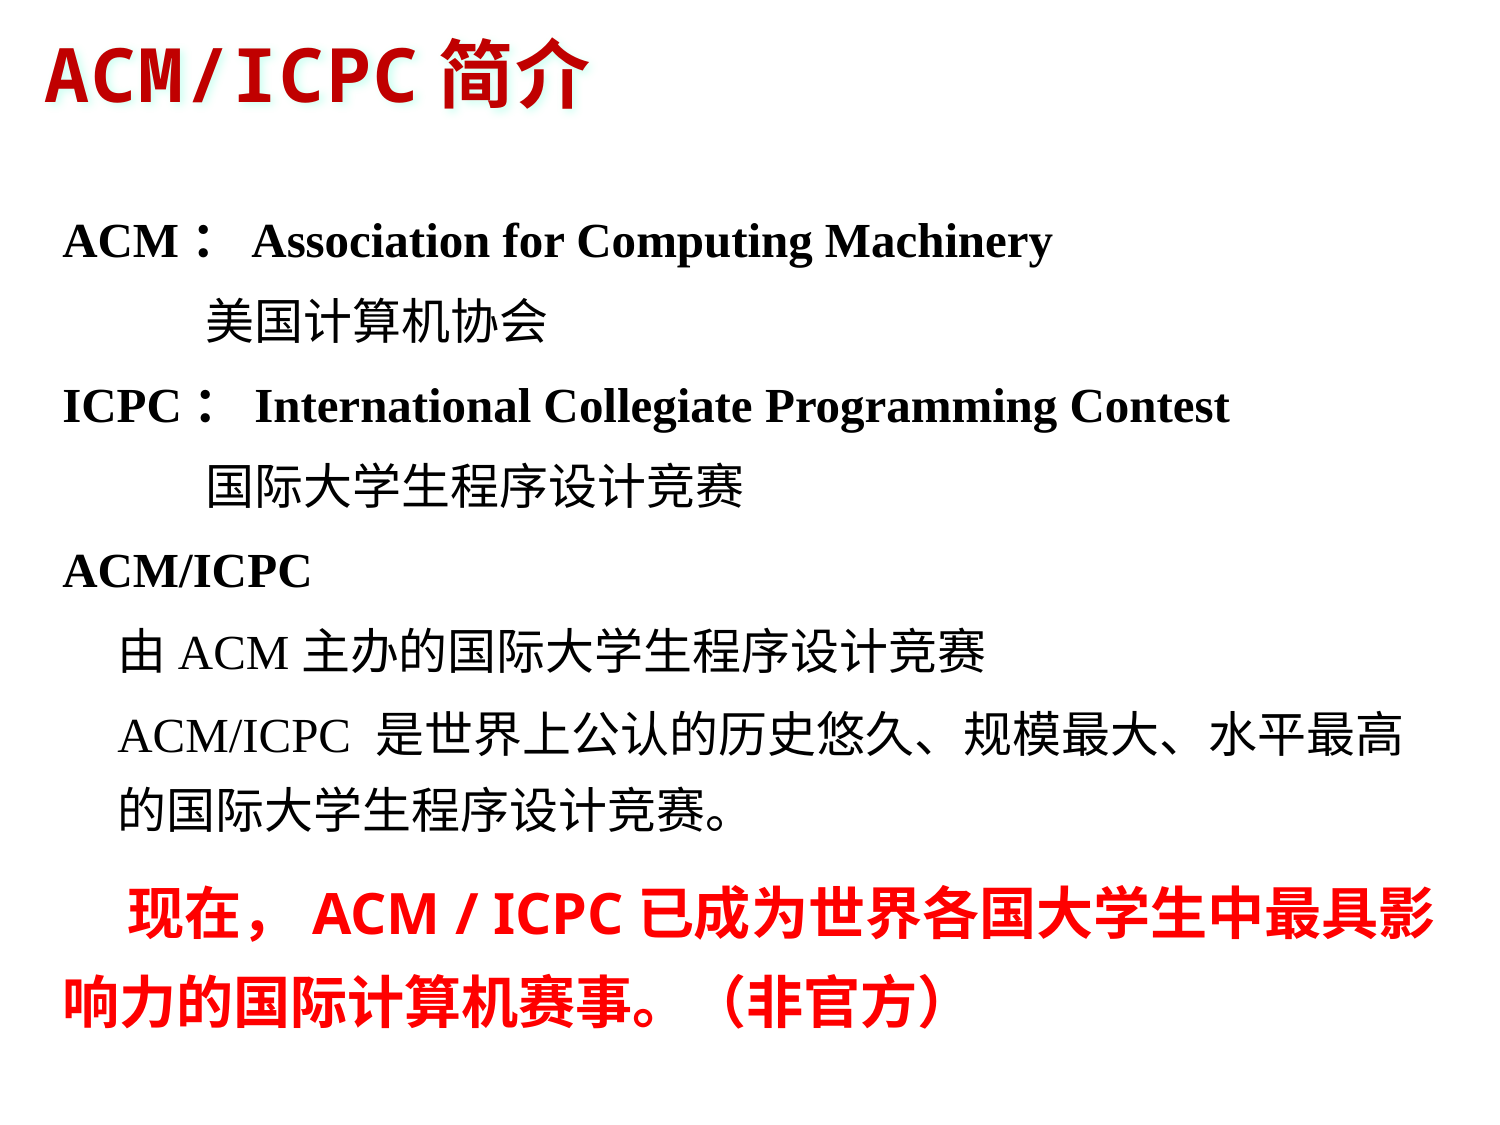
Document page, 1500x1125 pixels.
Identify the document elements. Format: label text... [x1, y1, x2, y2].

title ACM/ICPC简介 [29, 7, 1317, 138]
list ACM：Association for Computing Machinery 美国计算机协会 ICPC：International Collegiate Programming Contest 国际大学生程序设计竞赛 ACM/ICPC 由ACM主办的国际大学生程序设计竞赛 ACM/ICPC 是世界上公认的历史悠久、规模最大、水平最高的国际大学生程序设计竞赛。 现在，ACM / ICPC已成为世界各国大学生中最具影响力的国际计算机赛事。（非官方） [47, 183, 1459, 1046]
